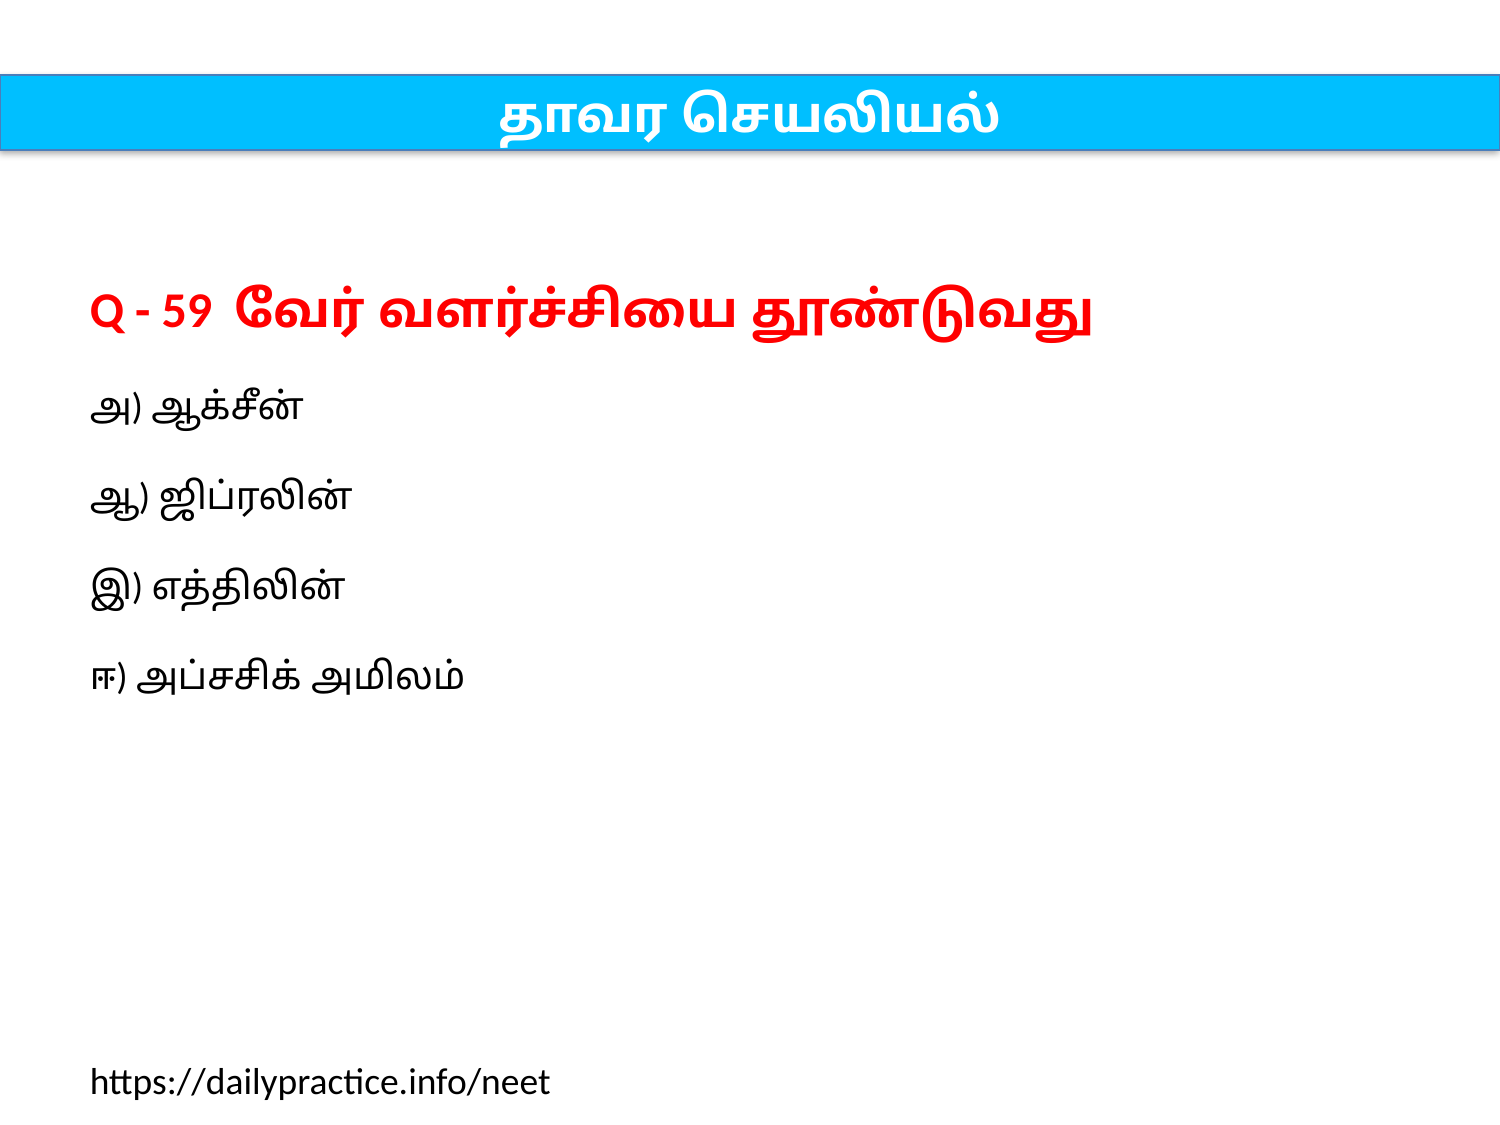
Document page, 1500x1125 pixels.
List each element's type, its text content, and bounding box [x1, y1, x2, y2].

text_box தாவர செயலியல் [0, 74, 1500, 151]
text_box https://dailypractice.info/neet [74, 1049, 675, 1110]
text_box Q - 59 வேர் வளர்ச்சியை தூண்டுவது அ) ஆக்சீன் ஆ) ஜிப்ரலின் இ) எத்திலின் ஈ) அப்சசிக் அமிலம் [74, 224, 1275, 705]
